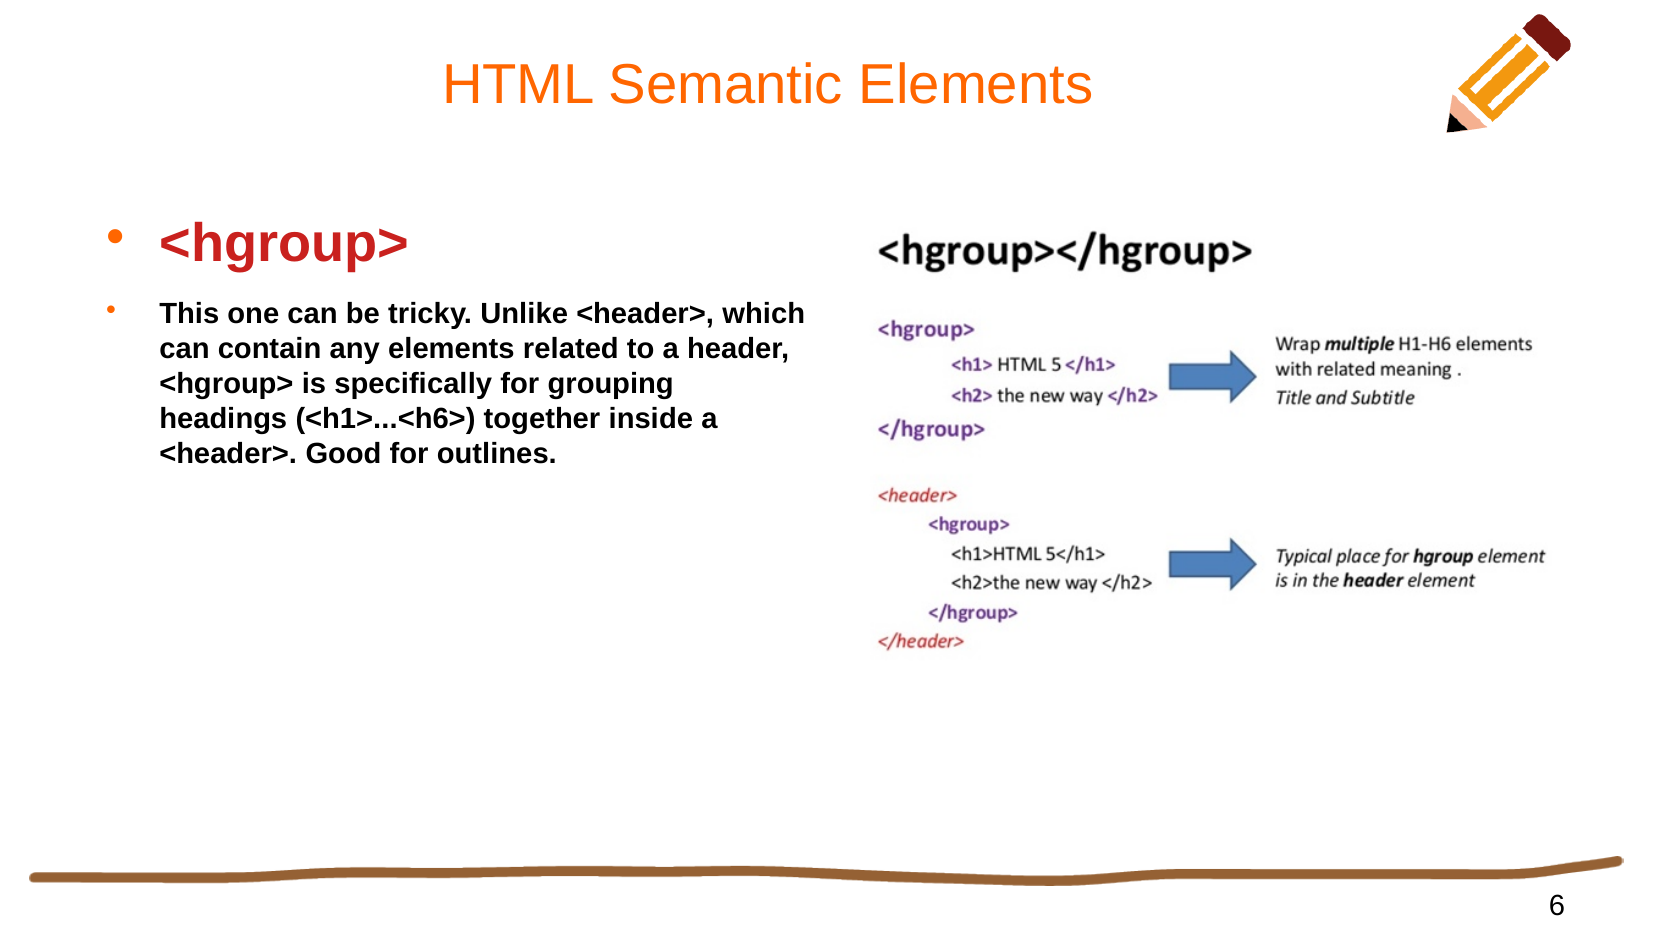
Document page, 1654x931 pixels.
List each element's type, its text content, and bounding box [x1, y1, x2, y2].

picture [1446, 14, 1571, 133]
picture [29, 856, 1624, 886]
picture [844, 205, 1566, 680]
title HTML Semantic Elements [88, 29, 1447, 133]
slide_number 6 [1181, 885, 1565, 931]
list <hgroup> This one can be tricky. Unlike <header>, which can contain any elements related to a header, <hgroup> is specifically for grouping headings (<h1>...<h6>) together inside a <header>. Good for outlines. [88, 206, 809, 857]
